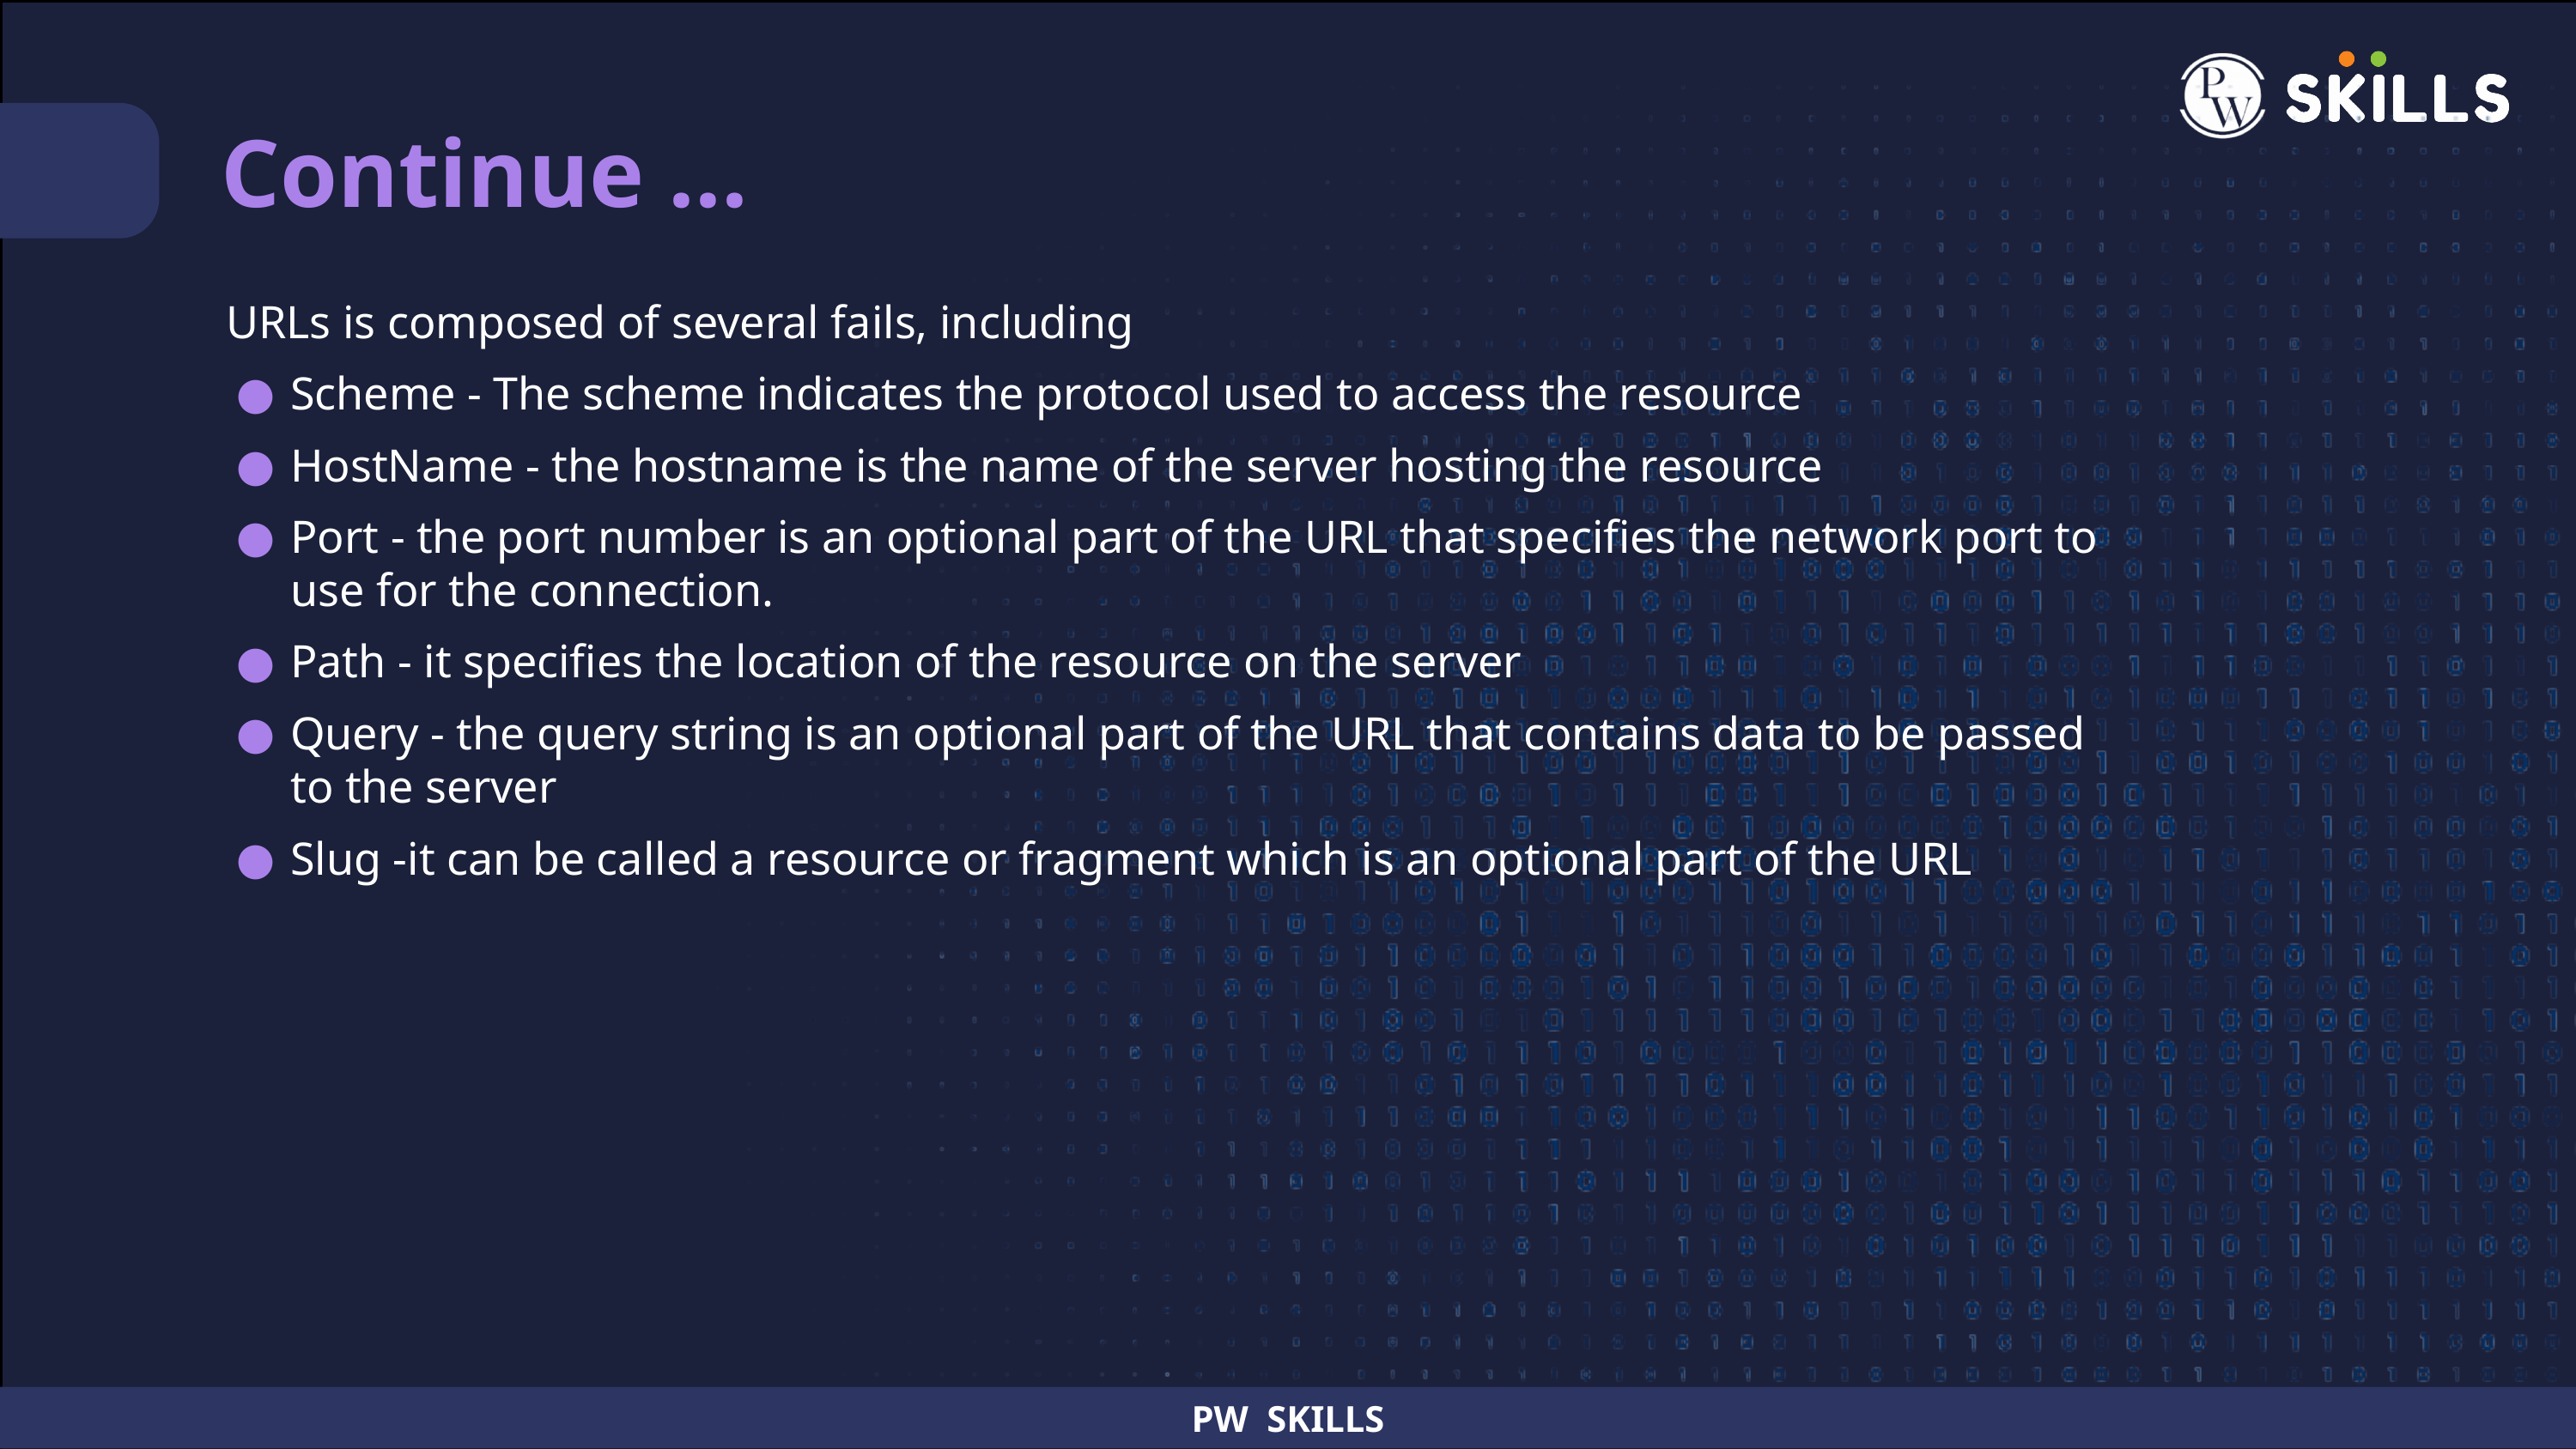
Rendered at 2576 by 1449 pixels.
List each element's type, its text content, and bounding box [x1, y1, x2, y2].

text_box URLs is composed of several fails, including Scheme - The scheme indicates the protocol used to access the resource HostName - the hostname is the name of the server hosting the resource Port - the port number is an optional part of the URL that specifies the network port to use for the connection. Path - it specifies the location of the resource on the server Query - the query string is an optional part of the URL that contains data to be passed to the server Slug -it can be called a resource or fragment which is an optional part of the URL [213, 281, 2142, 897]
text_box Continue ... [221, 114, 2310, 227]
text_box [0, 102, 160, 239]
picture [716, 0, 2576, 1385]
